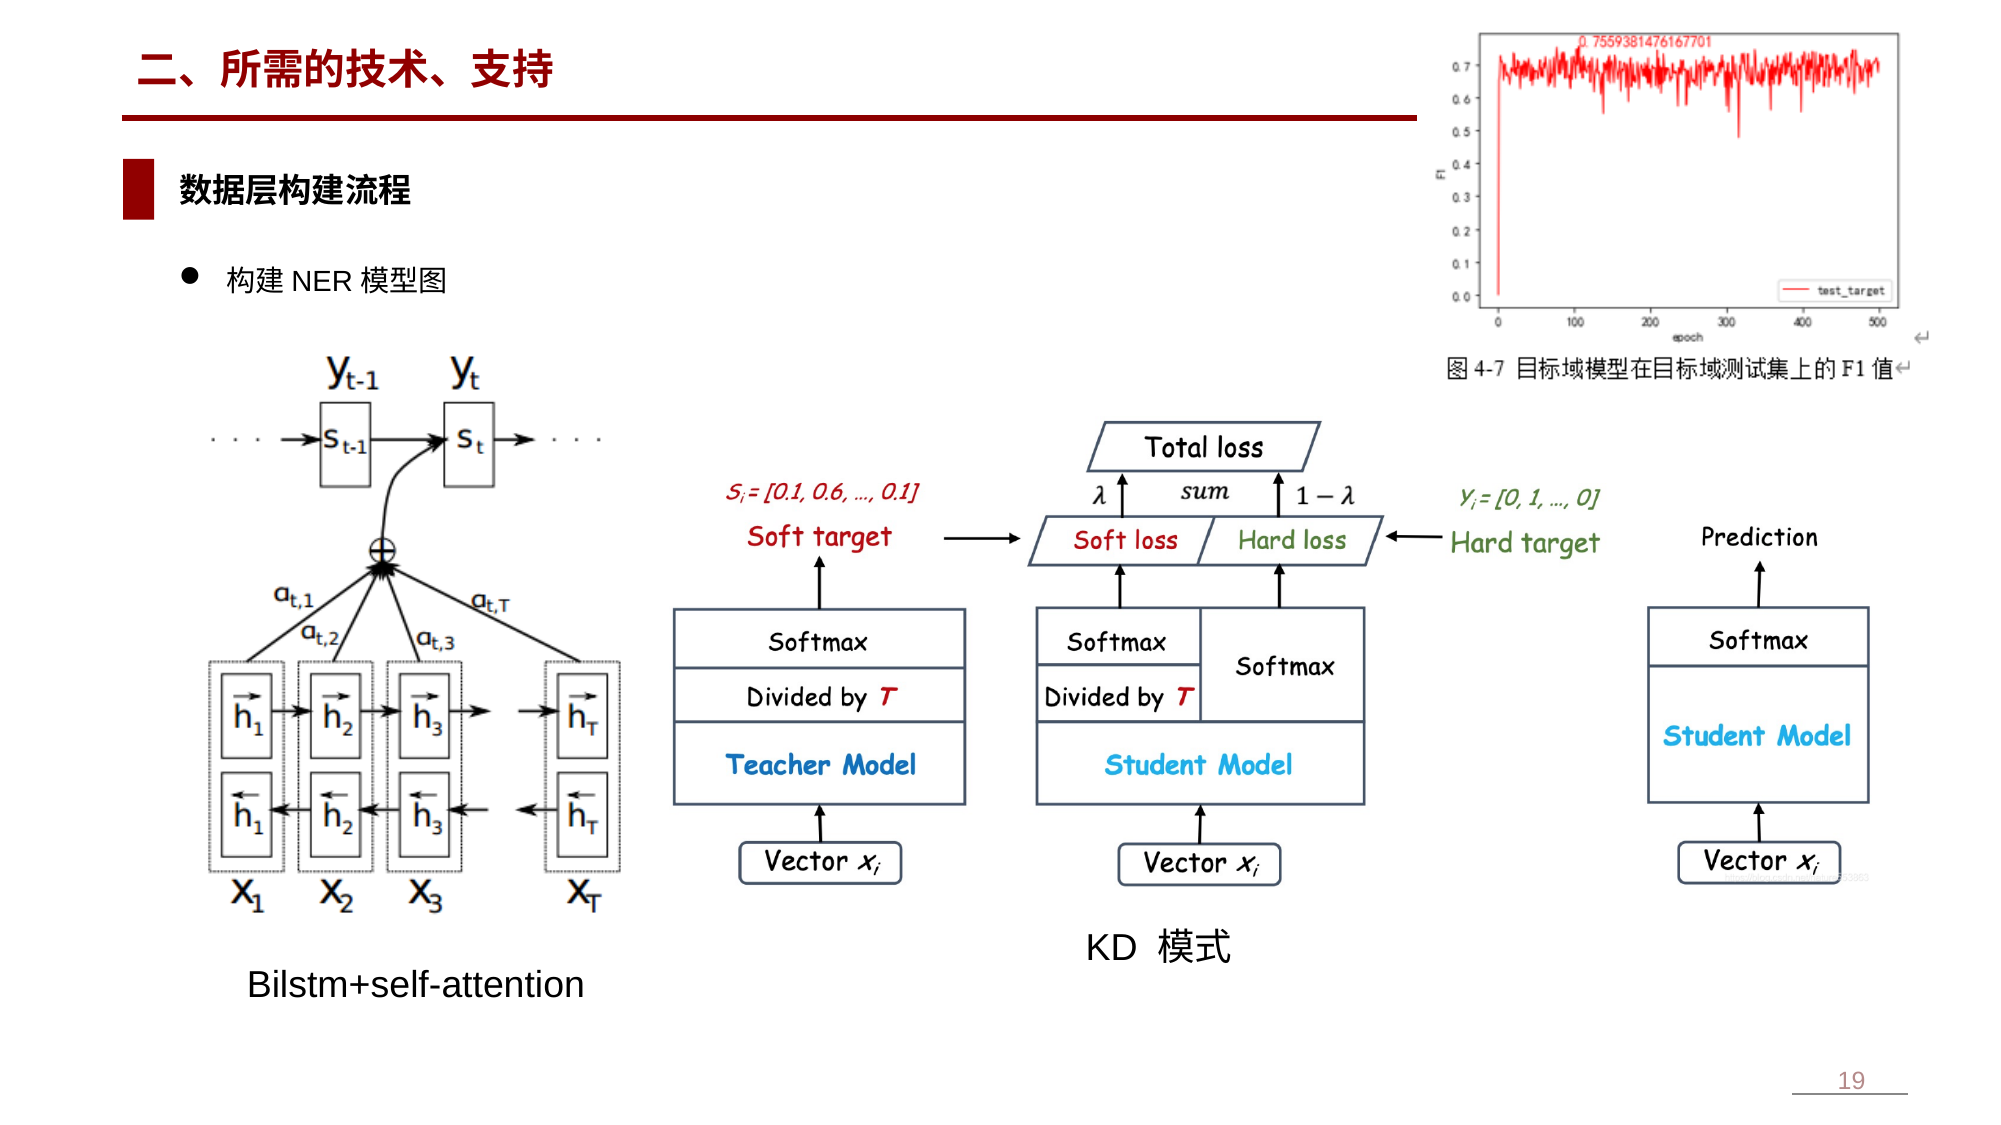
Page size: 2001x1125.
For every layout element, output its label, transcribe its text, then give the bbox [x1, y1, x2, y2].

picture [1416, 11, 1971, 392]
picture [668, 416, 1875, 889]
title 二、所需的技术、支持 [121, 35, 1411, 102]
list 数据层构建流程 [164, 161, 1411, 218]
picture [196, 349, 635, 916]
text_box KD 模式 [1070, 915, 1449, 976]
list 构建NER模型图 [164, 237, 1411, 299]
text_box Bilstm+self-attention [232, 952, 611, 1012]
slide_number 19 [1803, 1049, 1900, 1110]
